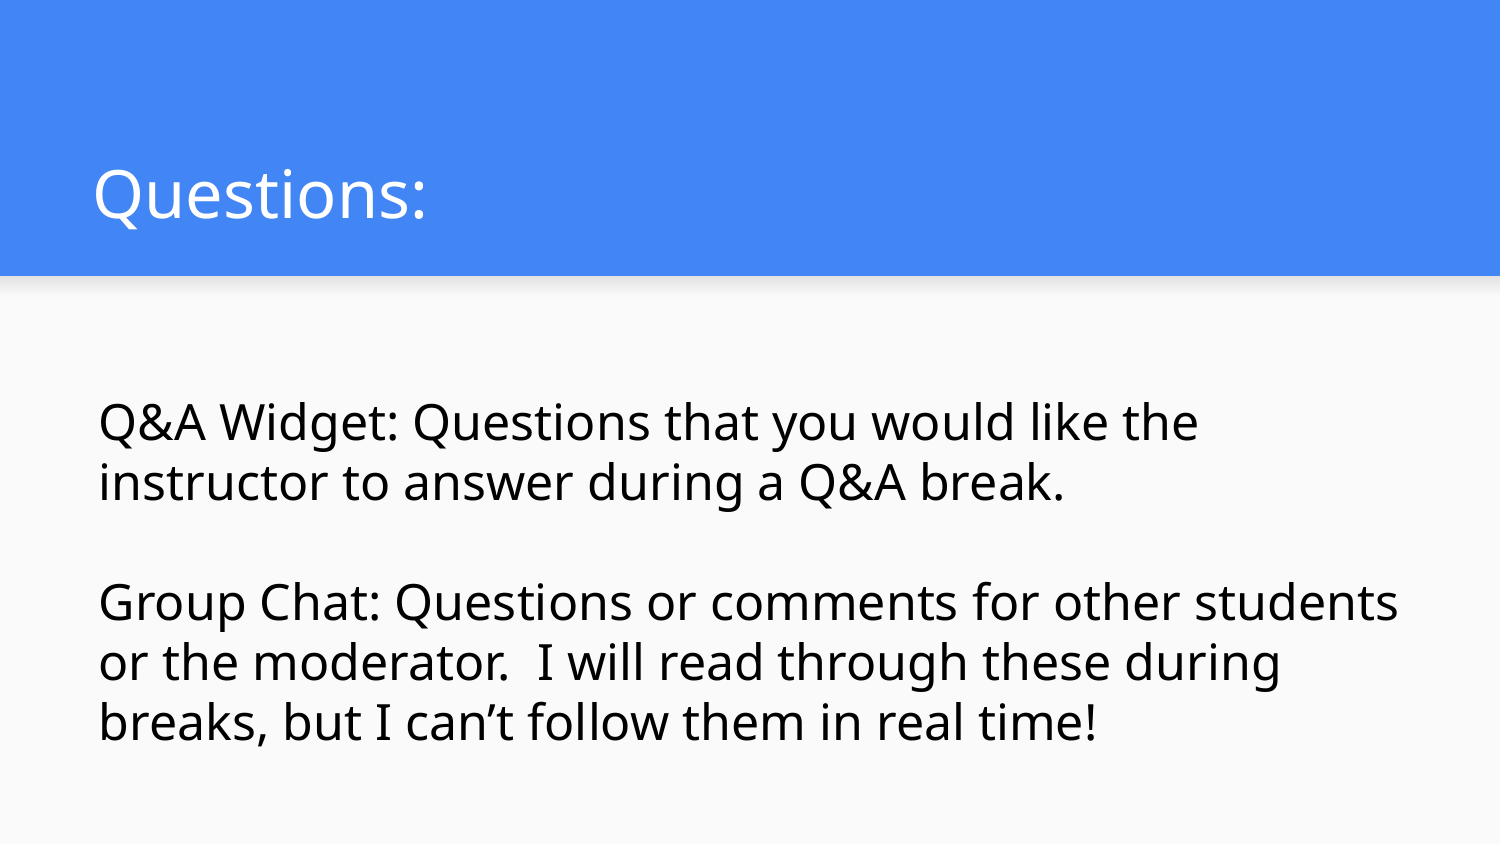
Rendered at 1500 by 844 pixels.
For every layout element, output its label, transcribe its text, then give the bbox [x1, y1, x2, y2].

text_box Q&A Widget: Questions that you would like the instructor to answer during a Q&A break. Group Chat: Questions or comments for other students or the moderator. I will read through these during breaks, but I can’t follow them in real time! [83, 341, 1445, 799]
title Questions: [77, 121, 1427, 248]
